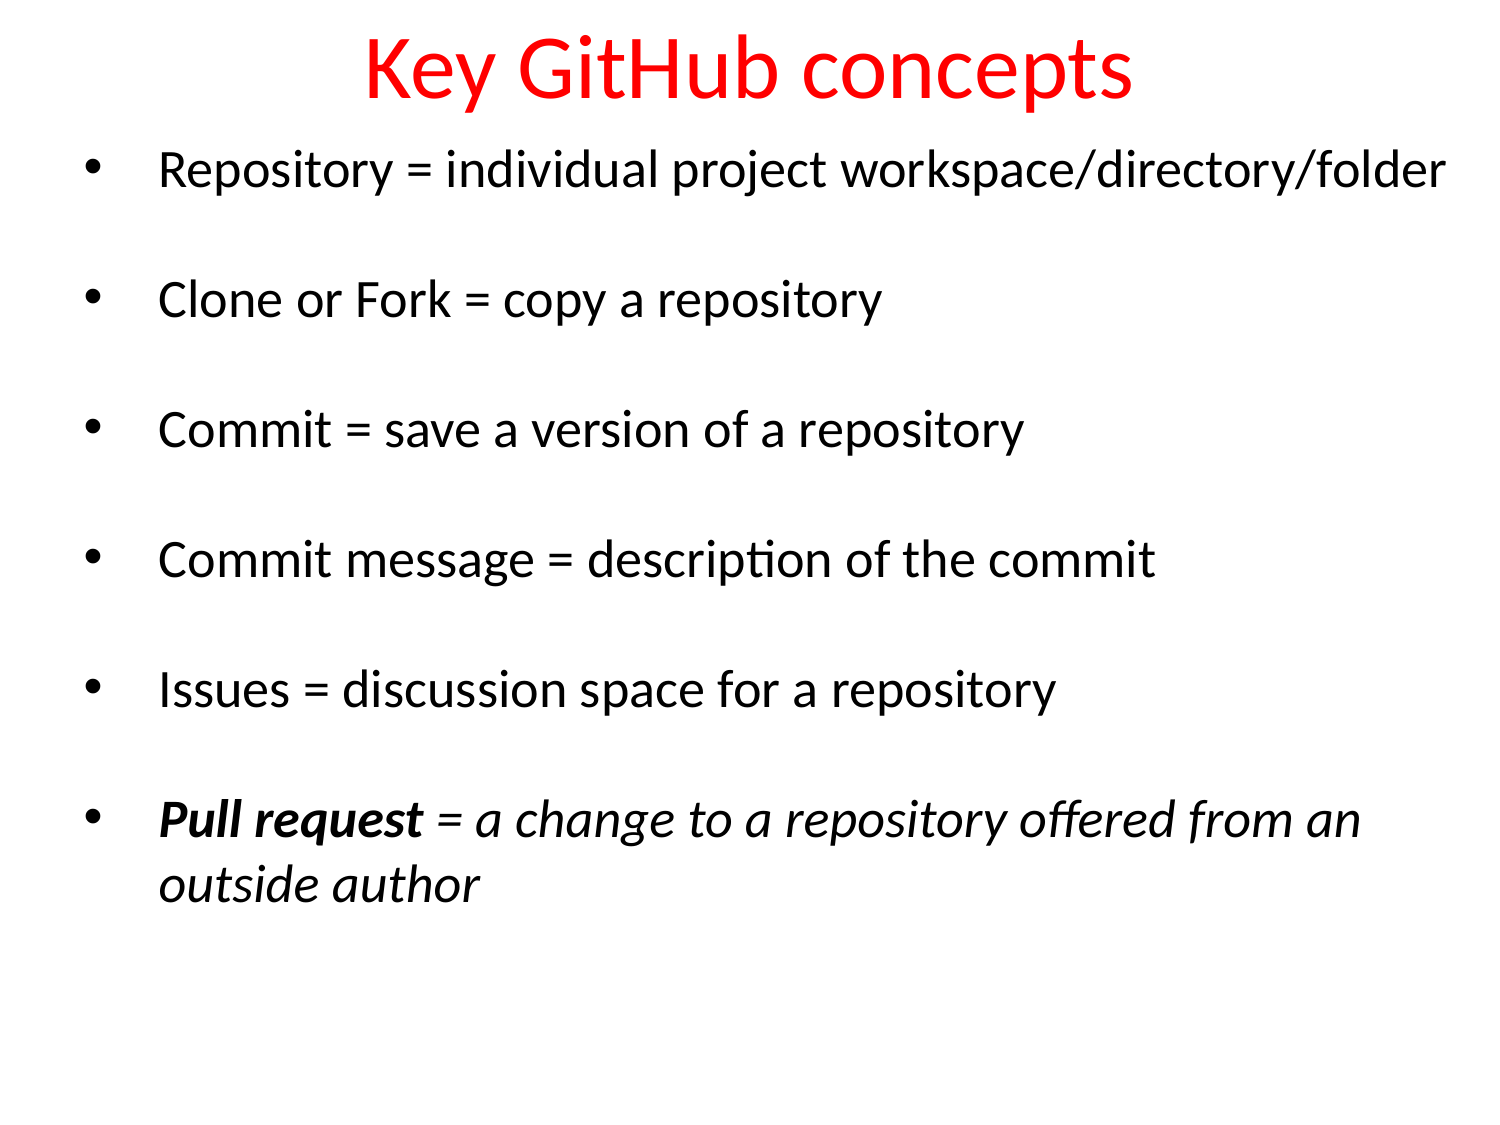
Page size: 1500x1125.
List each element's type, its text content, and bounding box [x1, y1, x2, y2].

text_box Repository = individual project workspace/directory/folder Clone or Fork = copy a repository Commit = save a version of a repository Commit message = description of the commit Issues = discussion space for a repository Pull request = a change to a repository offered from an outside author [68, 126, 1475, 921]
text_box Key GitHub concepts [0, 0, 1500, 125]
